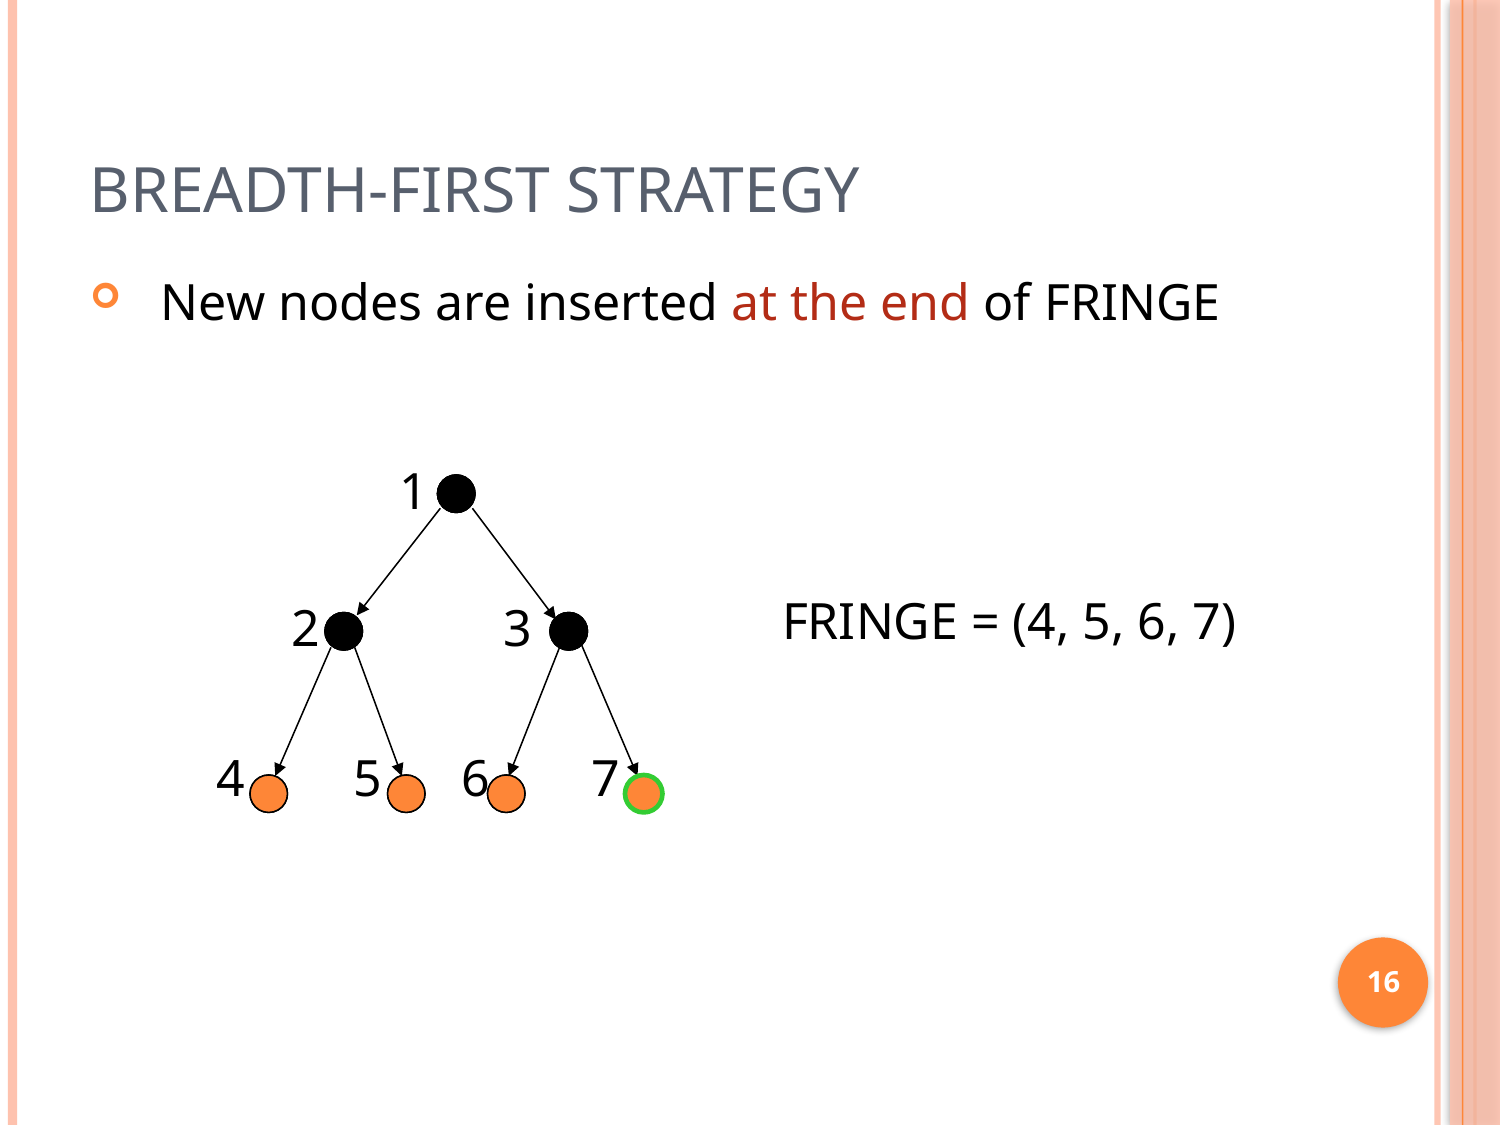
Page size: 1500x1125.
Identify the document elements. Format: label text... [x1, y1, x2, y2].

list New nodes are inserted at the end of FRINGE [74, 262, 1301, 1063]
slide_number 16 [1333, 940, 1434, 1026]
text_box FRINGE = (4, 5, 6, 7) [767, 582, 1252, 658]
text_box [199, 451, 663, 815]
title Breadth-First Strategy [75, 45, 1300, 233]
